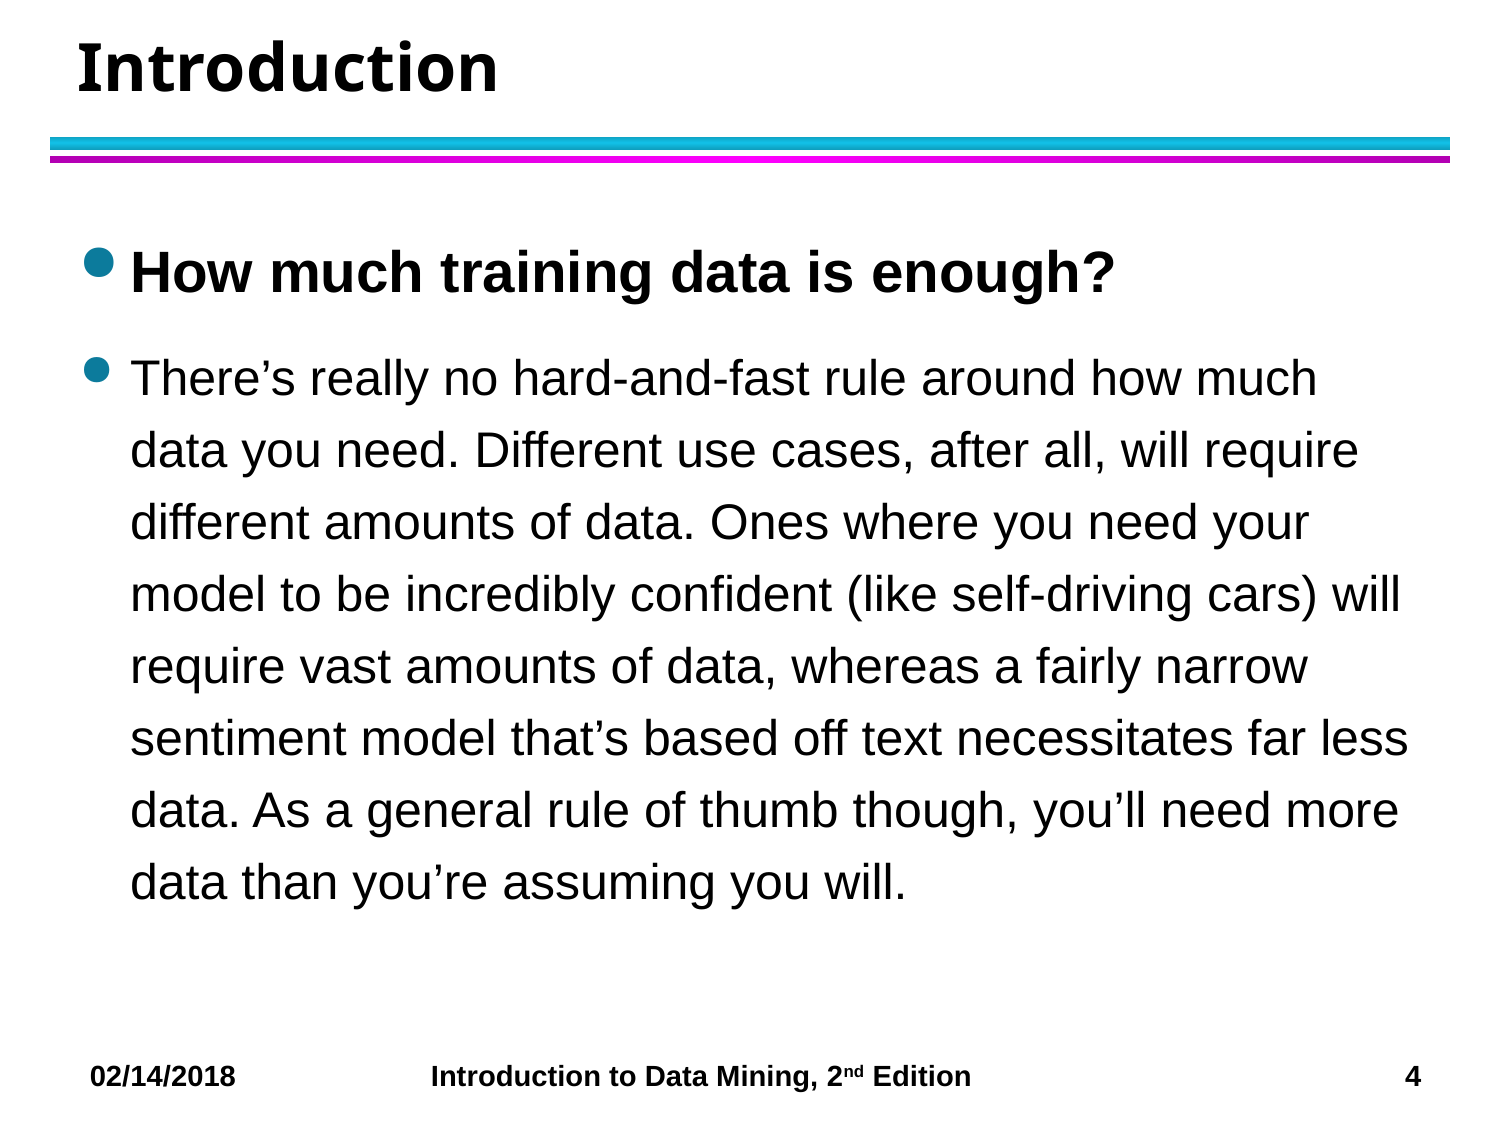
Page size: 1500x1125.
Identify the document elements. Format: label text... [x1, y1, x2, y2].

list How much training data is enough? There’s really no hard-and-fast rule around how much data you need. Different use cases, after all, will require different amounts of data. Ones where you need your model to be incredibly confident (like self-driving cars) will require vast amounts of data, whereas a fairly narrow sentiment model that’s based off text necessitates far less data. As a general rule of thumb though, you’ll need more data than you’re assuming you will. [67, 212, 1432, 1038]
title Introduction [62, 24, 1421, 113]
